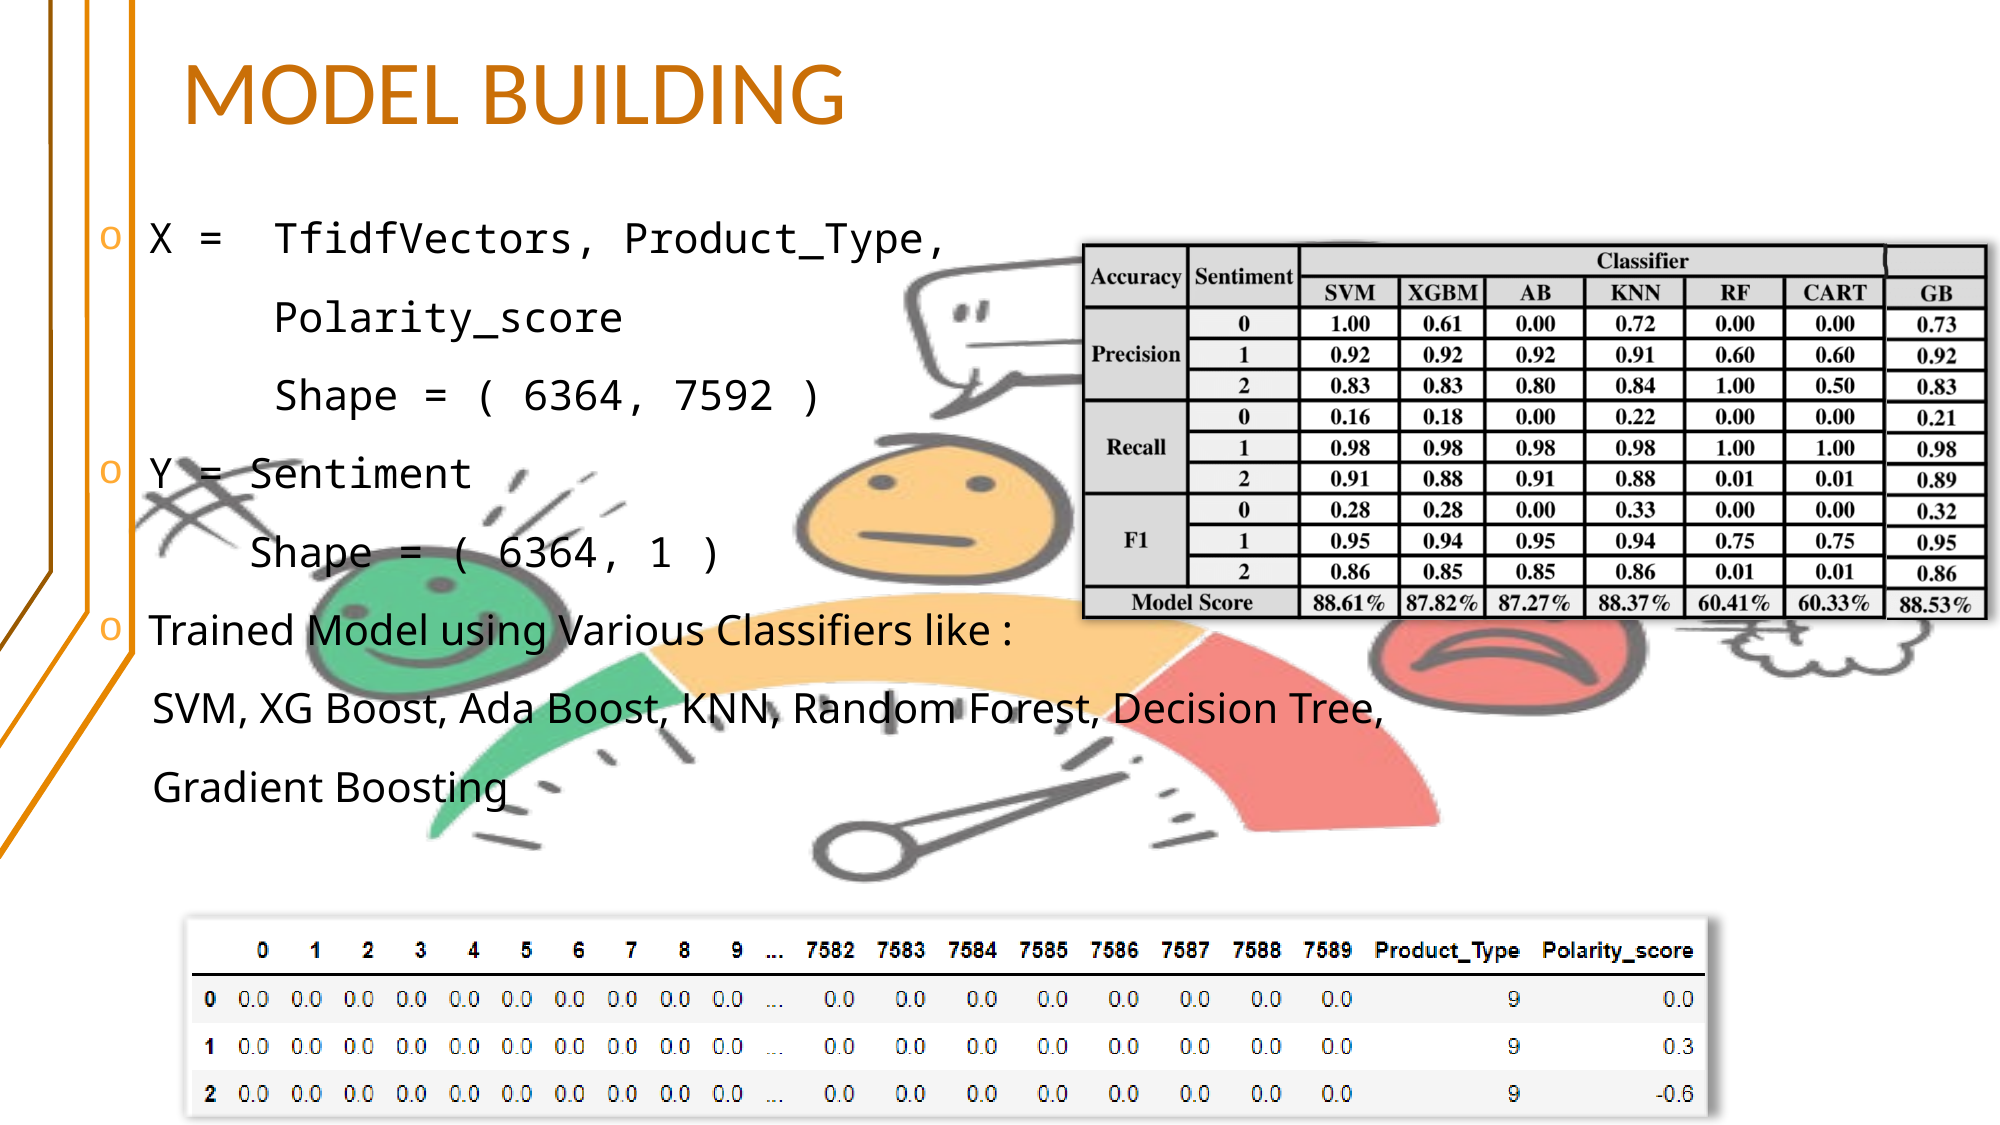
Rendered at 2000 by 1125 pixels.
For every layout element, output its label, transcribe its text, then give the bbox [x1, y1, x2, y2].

list X = TfidfVectors, Product_Type, Polarity_score Shape = ( 6364, 7592 ) Y = Sentiment Shape = ( 6364, 1 ) Trained Model using Various Classifiers like : SVM, XG Boost, Ada Boost, KNN, Random Forest, Decision Tree, Gradient Boosting [78, 208, 1473, 835]
title MODEL BUILDING [161, 19, 941, 171]
picture [1082, 243, 1988, 620]
picture [184, 916, 1709, 1117]
